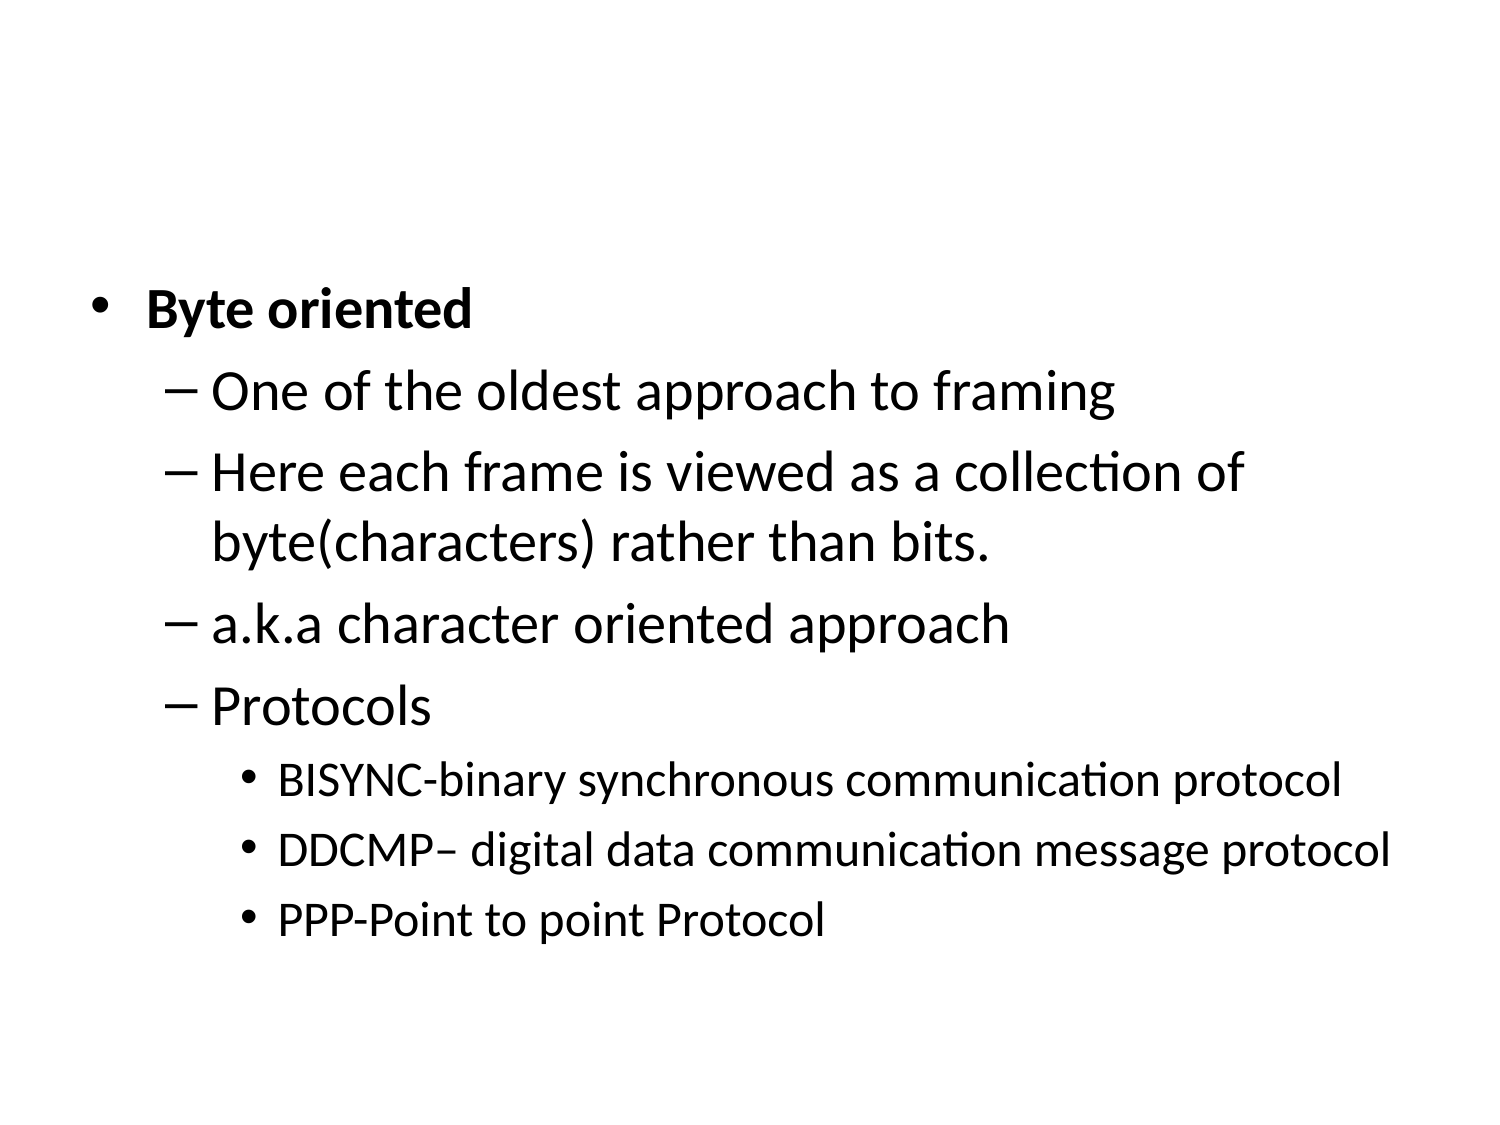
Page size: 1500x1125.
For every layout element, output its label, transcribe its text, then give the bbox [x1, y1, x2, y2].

list Byte oriented One of the oldest approach to framing Here each frame is viewed as a collection of byte(characters) rather than bits. a.k.a character oriented approach Protocols BISYNC-binary synchronous communication protocol DDCMP– digital data communication message protocol PPP-Point to point Protocol [75, 262, 1425, 1005]
